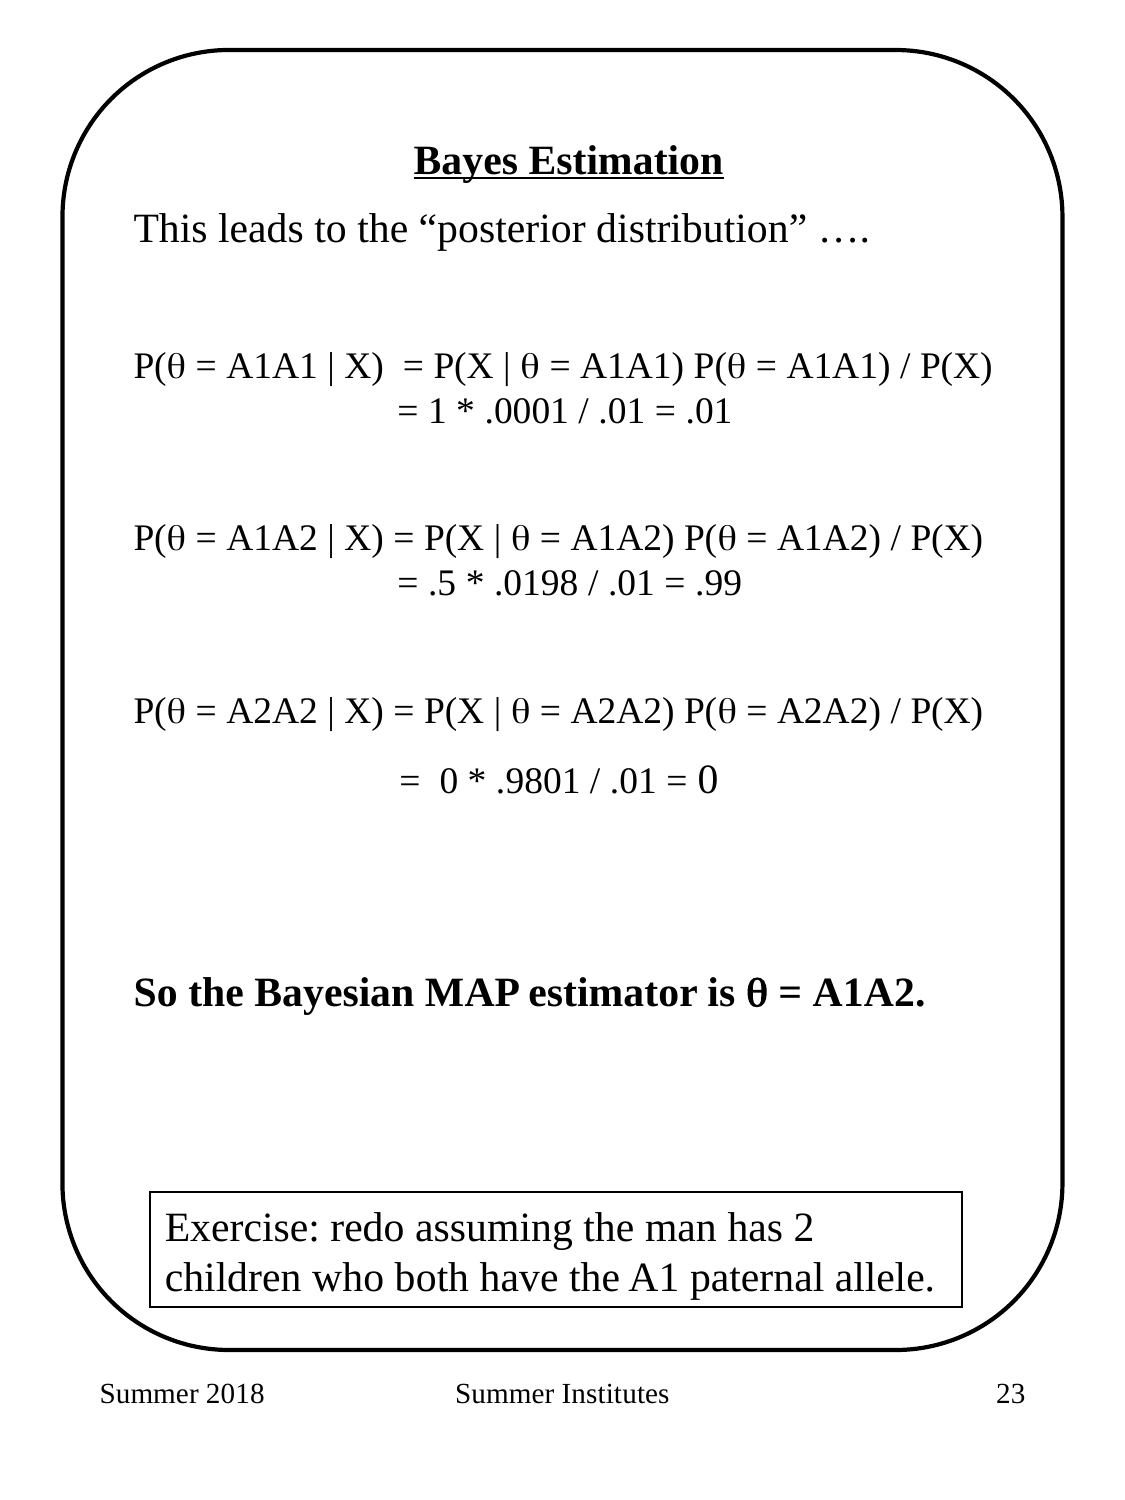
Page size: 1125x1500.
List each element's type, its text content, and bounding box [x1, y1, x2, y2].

slide_number Summer 2018 [84, 1366, 319, 1467]
text_box Bayes Estimation [237, 125, 900, 190]
text_box This leads to the “posterior distribution” …. P( = A1A1 | X) = P(X |  = A1A1) P( = A1A1) / P(X) = 1 * .0001 / .01 = .01 P( = A1A2 | X) = P(X |  = A1A2) P( = A1A2) / P(X) = .5 * .0198 / .01 = .99 P( = A2A2 | X) = P(X |  = A2A2) P( = A2A2) / P(X) = 0 * .9801 / .01 = 0 So the Bayesian MAP estimator is  = A1A2. [118, 193, 1019, 1022]
footer Summer Institutes [384, 1366, 741, 1467]
slide_number 125 [806, 1366, 1041, 1467]
text_box Exercise: redo assuming the man has 2 children who both have the A1 paternal allele. [149, 1192, 963, 1308]
